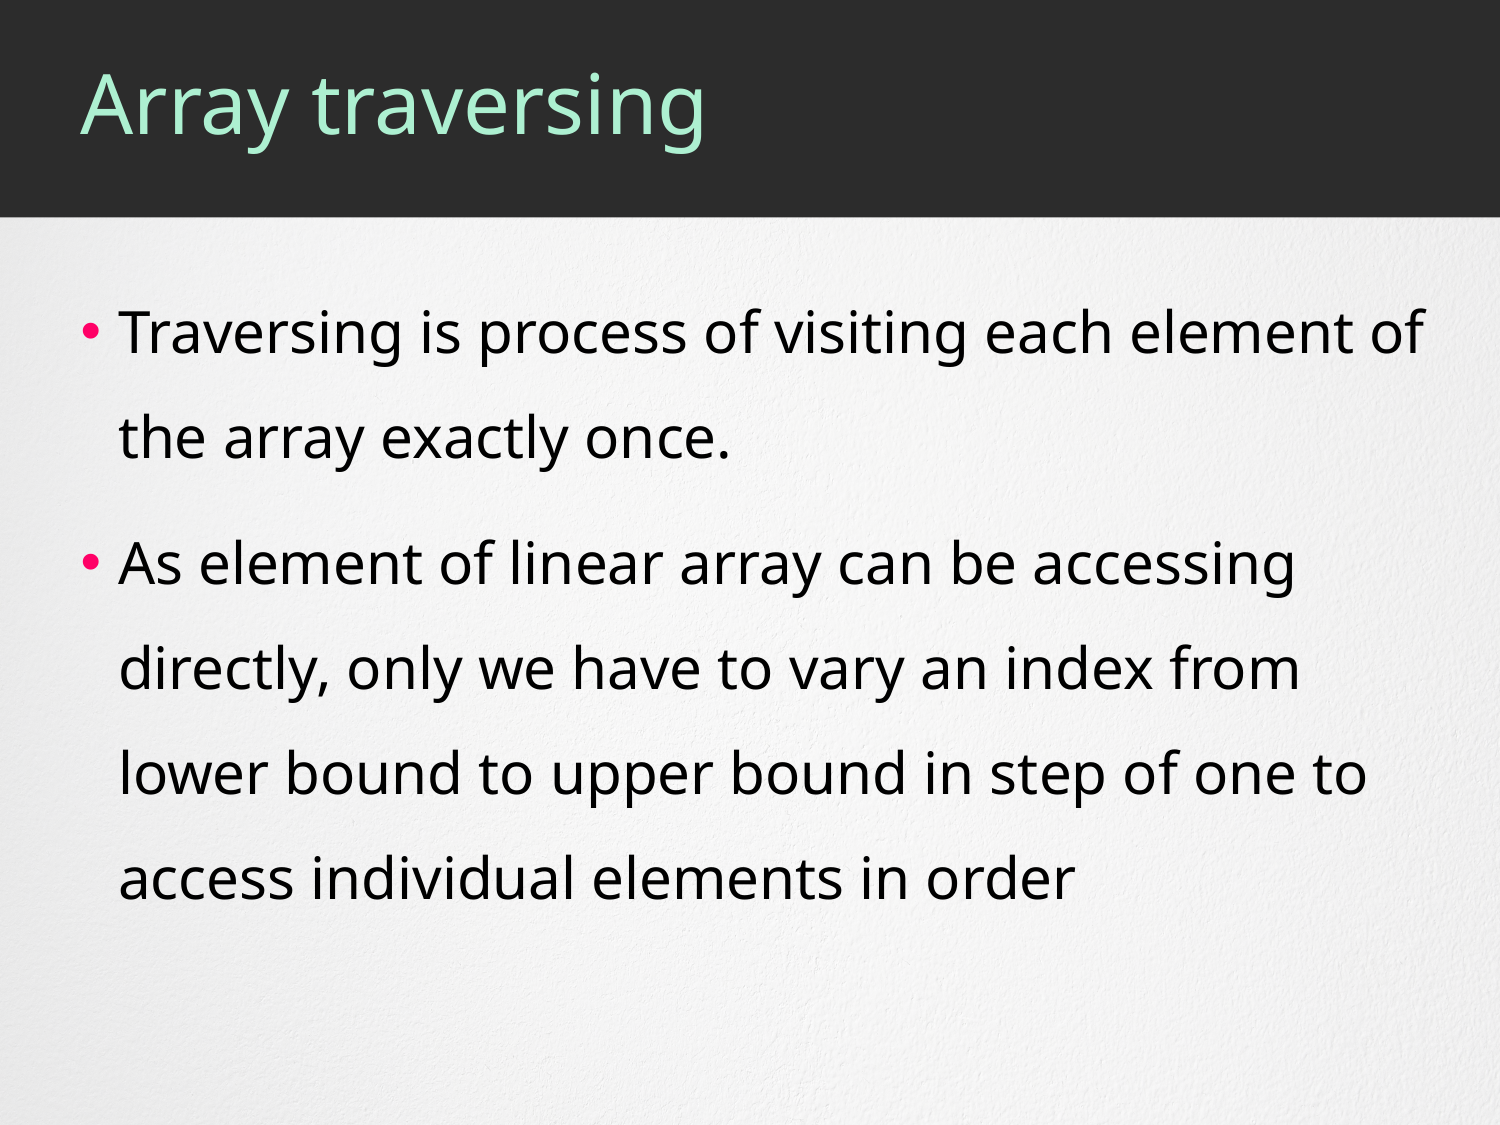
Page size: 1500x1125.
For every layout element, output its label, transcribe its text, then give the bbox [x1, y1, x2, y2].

list Traversing is process of visiting each element of the array exactly once. As element of linear array can be accessing directly, only we have to vary an index from lower bound to upper bound in step of one to access individual elements in order [65, 253, 1466, 1094]
title Array traversing [65, 0, 1500, 216]
